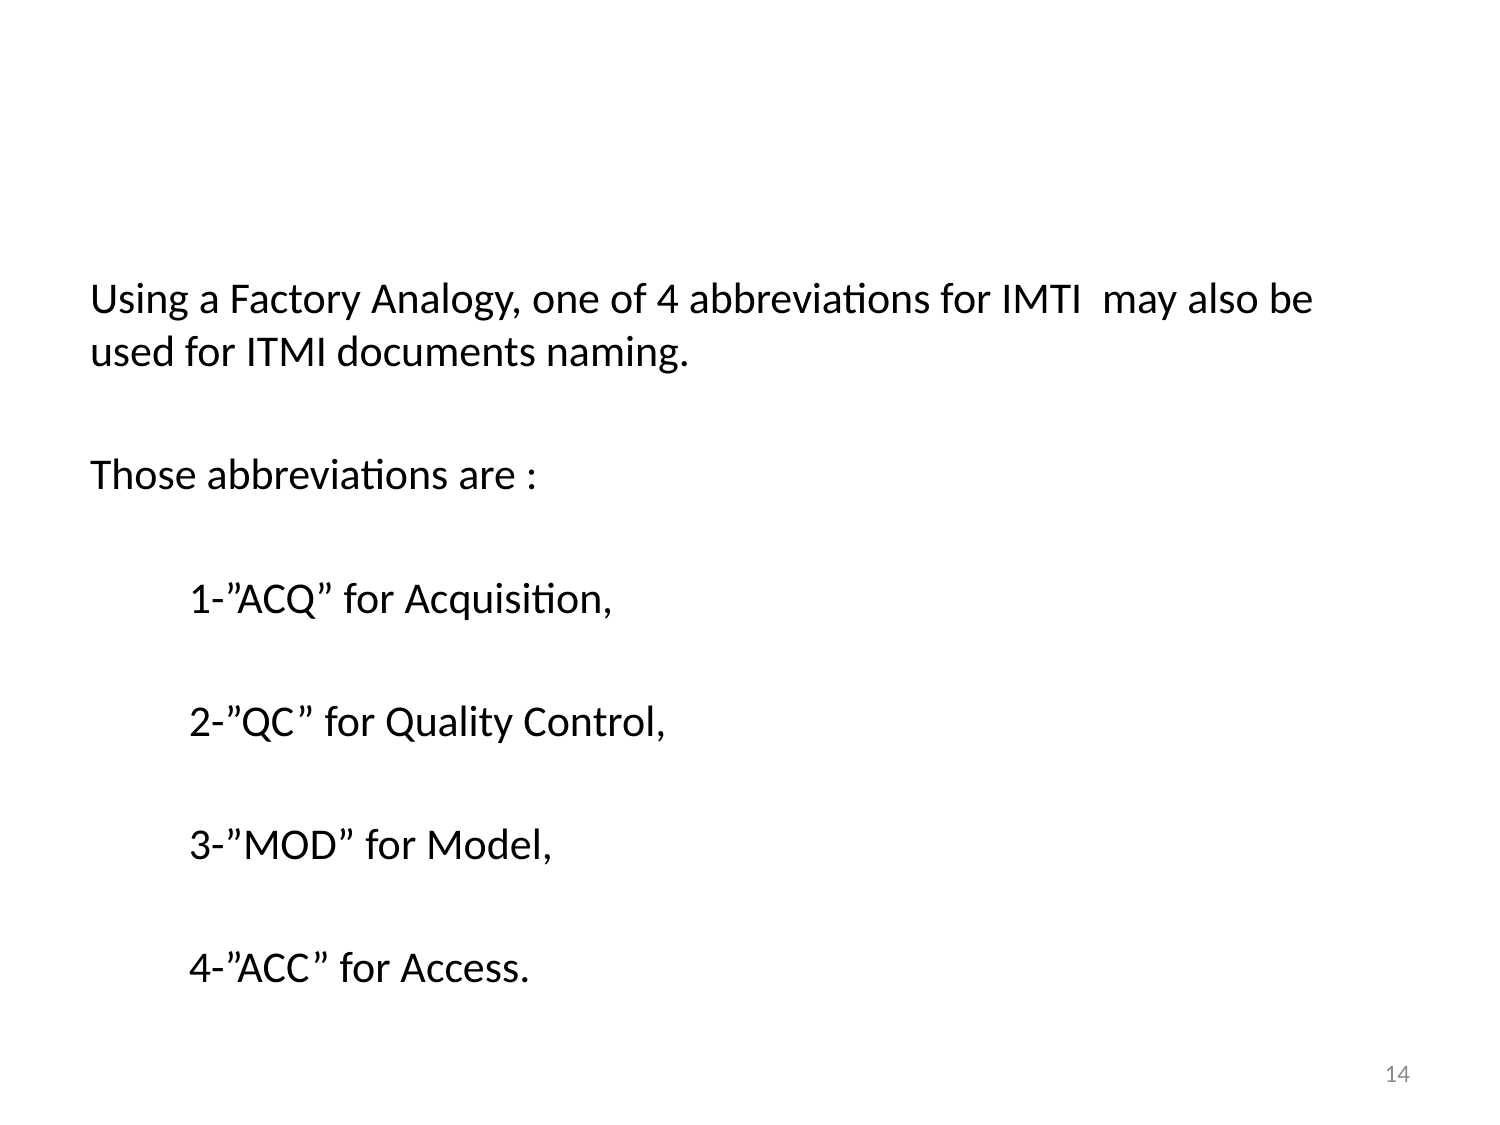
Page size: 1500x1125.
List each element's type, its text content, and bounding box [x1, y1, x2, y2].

list Using a Factory Analogy, one of 4 abbreviations for IMTI may also be used for ITMI documents naming. Those abbreviations are : 1-”ACQ” for Acquisition, 2-”QC” for Quality Control, 3-”MOD” for Model, 4-”ACC” for Access. [75, 262, 1425, 1005]
slide_number 14 [1074, 1042, 1425, 1103]
